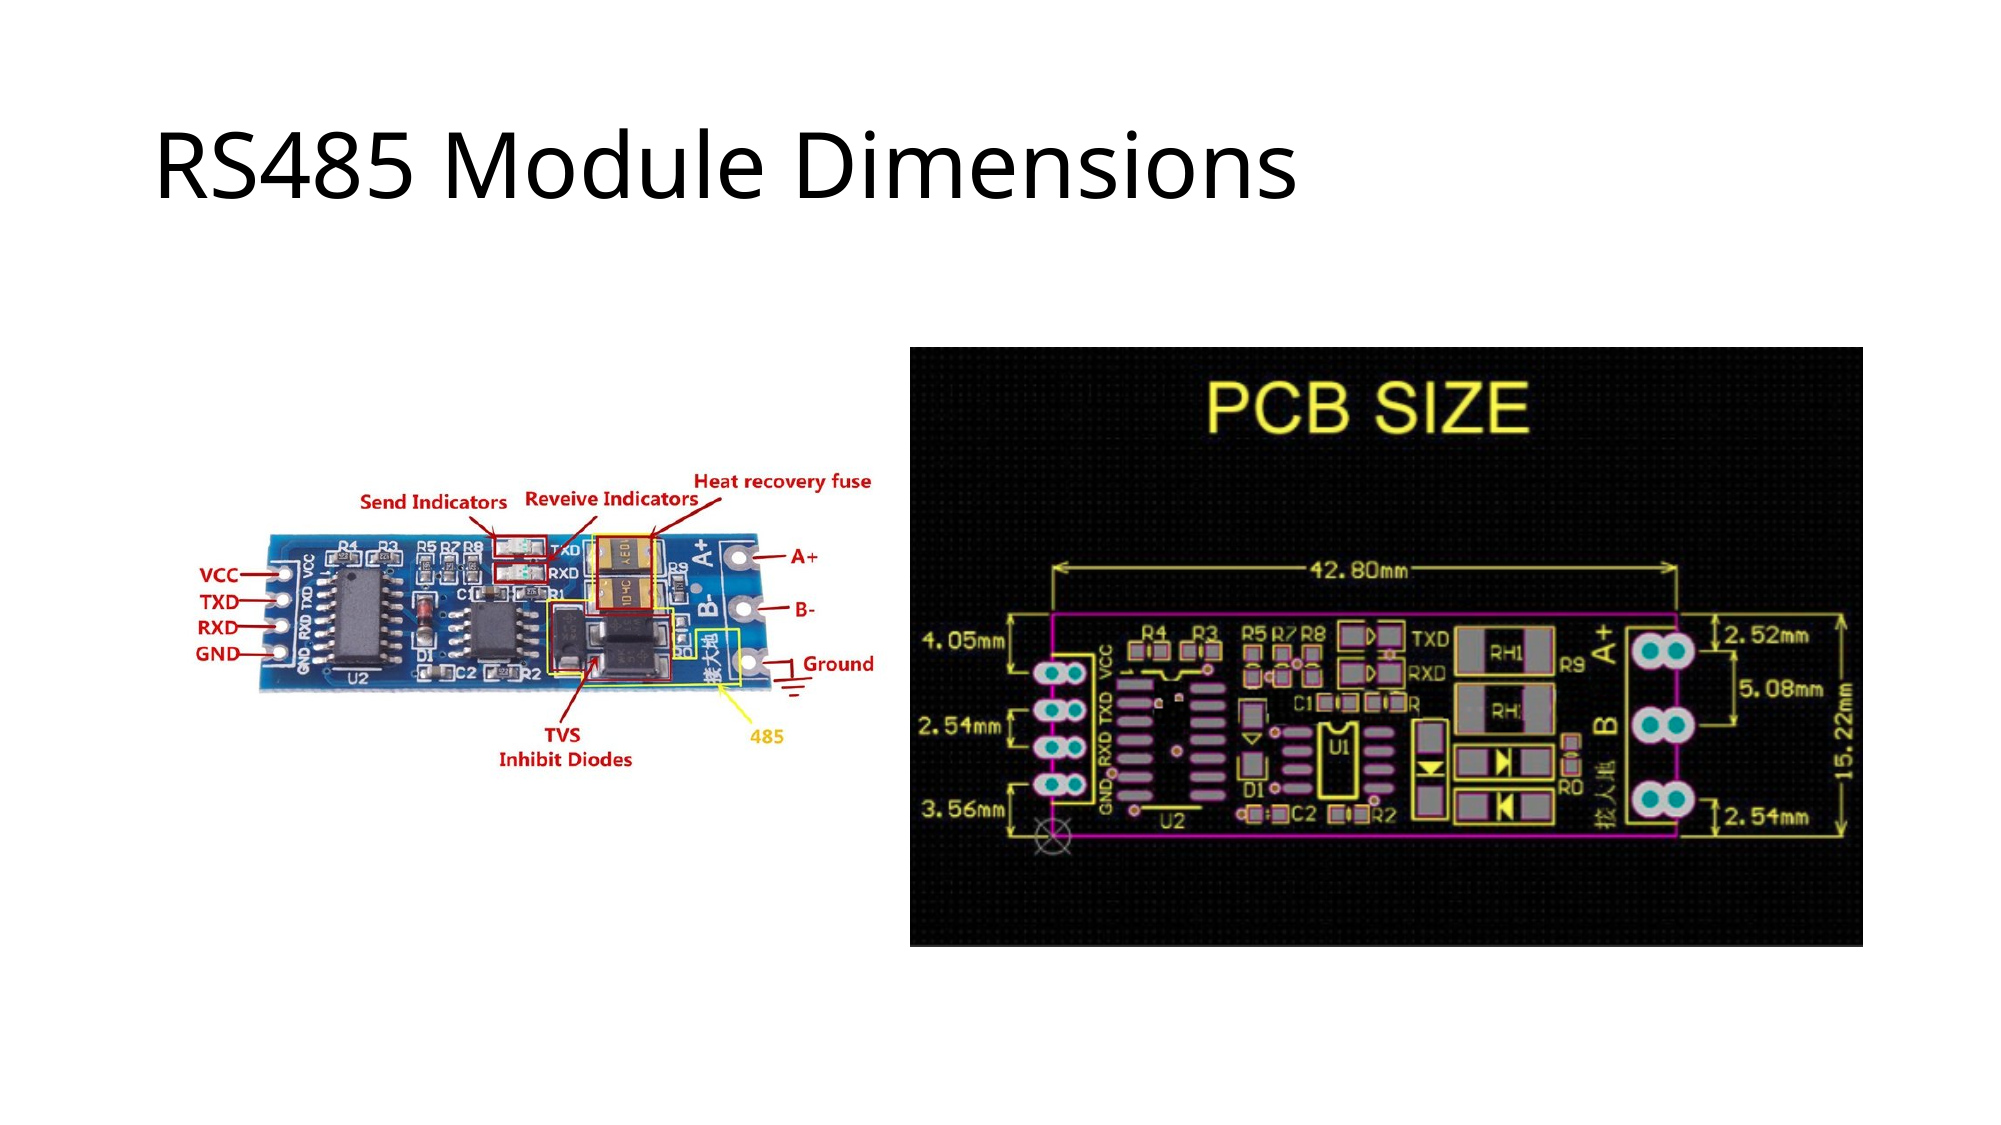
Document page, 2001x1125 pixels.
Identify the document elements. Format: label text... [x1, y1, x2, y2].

title RS485 Module Dimensions [137, 59, 1863, 278]
picture [137, 424, 888, 787]
picture [910, 347, 1863, 947]
